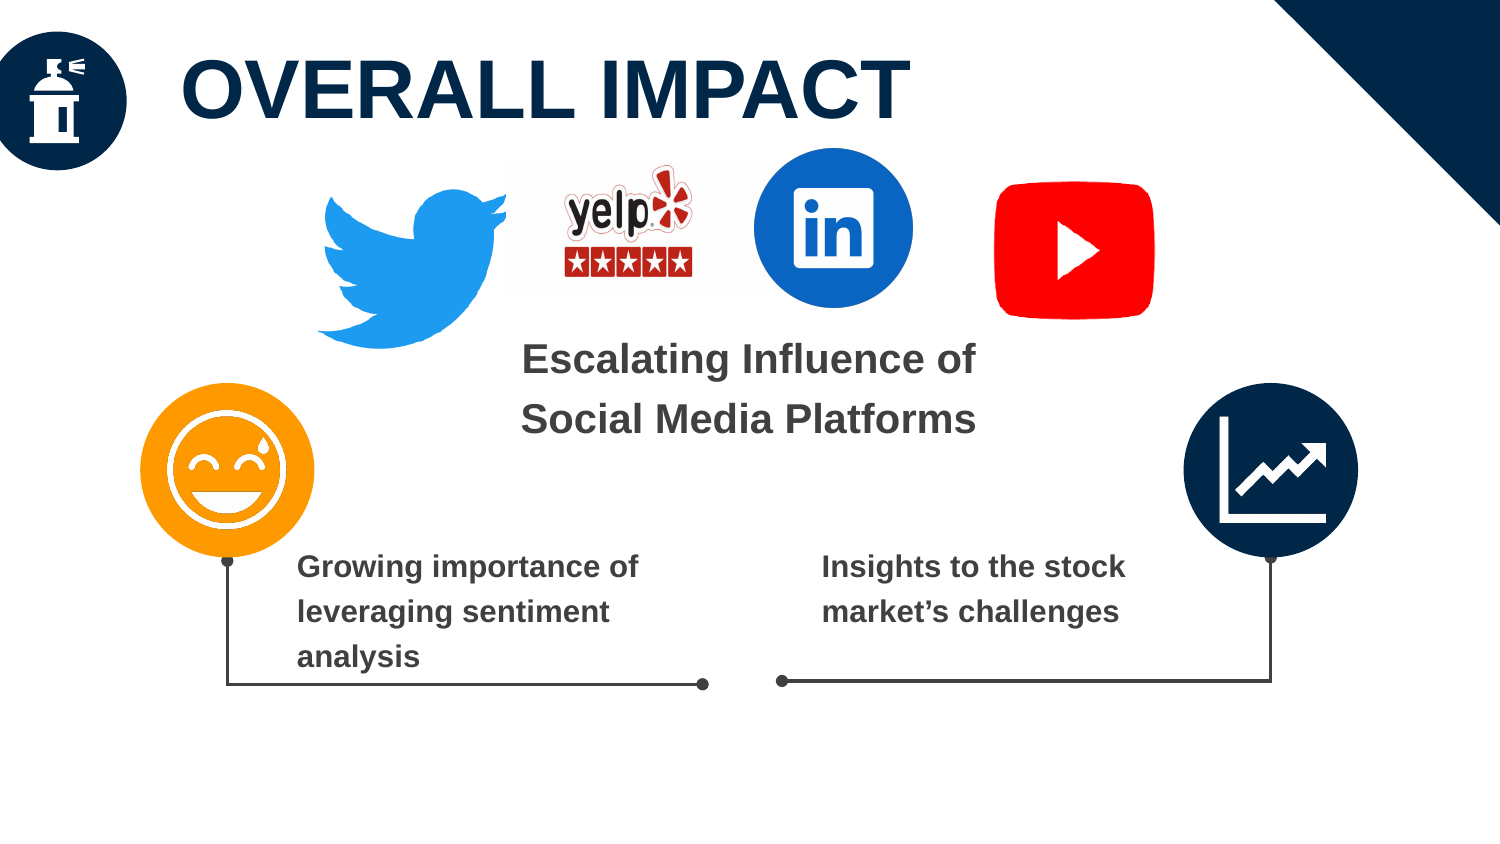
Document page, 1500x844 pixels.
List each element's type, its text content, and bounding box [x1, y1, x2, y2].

picture [986, 142, 1162, 358]
text_box [203, 554, 252, 558]
text_box [305, 430, 315, 510]
text_box Growing importance of leveraging sentiment analysis [531, 531, 753, 623]
text_box Growing importance of leveraging sentiment analysis [281, 531, 397, 623]
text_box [402, 384, 527, 844]
text_box Insights to the stock market’s challenges [806, 531, 959, 623]
picture [1196, 393, 1348, 545]
text_box [1183, 435, 1191, 506]
text_box Overall Impact [170, 31, 1053, 121]
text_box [0, 31, 127, 171]
text_box [1246, 554, 1296, 558]
text_box Insights to the stock market’s challenges [1094, 531, 1179, 623]
text_box [1274, 0, 1500, 226]
picture [316, 148, 913, 351]
text_box [140, 439, 146, 502]
text_box [1232, 382, 1310, 392]
picture [151, 393, 302, 545]
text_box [964, 374, 1089, 844]
text_box [188, 382, 266, 392]
text_box [1351, 435, 1359, 505]
text_box Escalating Influence of Social Media Platforms [478, 316, 1020, 448]
